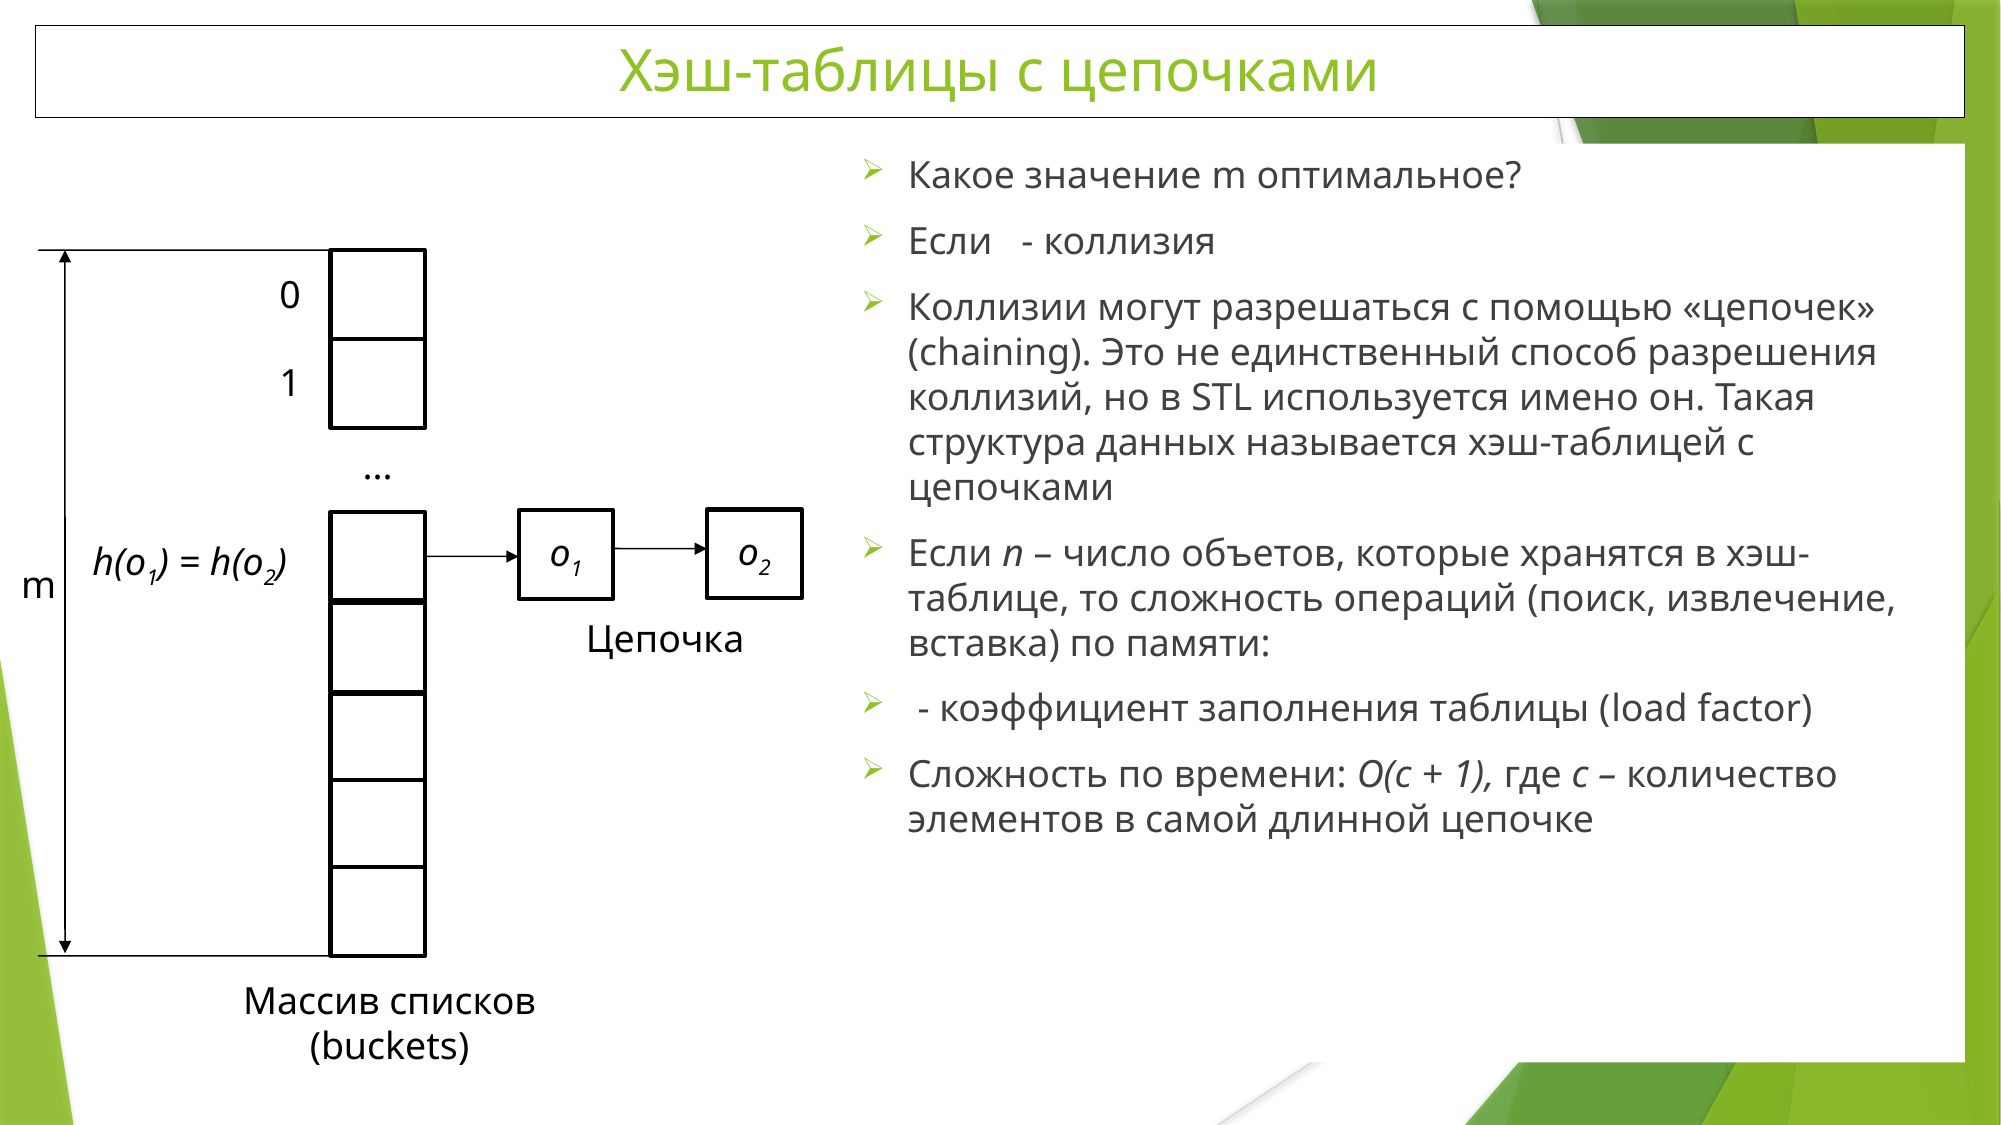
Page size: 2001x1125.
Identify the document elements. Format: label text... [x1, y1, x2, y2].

text_box [58, 250, 72, 553]
text_box o2 [705, 507, 804, 600]
text_box ... [347, 434, 408, 495]
text_box [328, 601, 427, 692]
text_box [328, 248, 427, 337]
text_box Массив списков (buckets) [228, 969, 551, 1075]
text_box Цепочка [571, 607, 759, 668]
text_box [328, 510, 427, 601]
text_box 0 [264, 264, 316, 324]
text_box m [6, 553, 71, 614]
text_box [328, 692, 427, 778]
text_box [424, 550, 517, 563]
text_box Какое значение m оптимальное? Если - коллизия Коллизии могут разрешаться с помощью «цепочек» (chaining). Это не единственный способ разрешения коллизий, но в STL используется имено он. Такая структура данных называется хэш-таблицей с цепочками Если n – число объетов, которые хранятся в хэш-таблице, то сложность операций (поиск, извлечение, вставка) по памяти: - коэффициент заполнения таблицы (load factor) Сложность по времени: O(c + 1), где c – количество элементов в самой длинной цепочке [846, 143, 1965, 1063]
text_box [612, 542, 705, 555]
text_box h(o1) = h(o2) [77, 530, 323, 597]
text_box [328, 337, 427, 430]
text_box [328, 865, 427, 958]
text_box [328, 778, 427, 865]
text_box Хэш-таблицы с цепочками [35, 25, 1965, 118]
text_box 1 [264, 351, 316, 411]
text_box [58, 614, 72, 954]
text_box o1 [517, 508, 615, 601]
